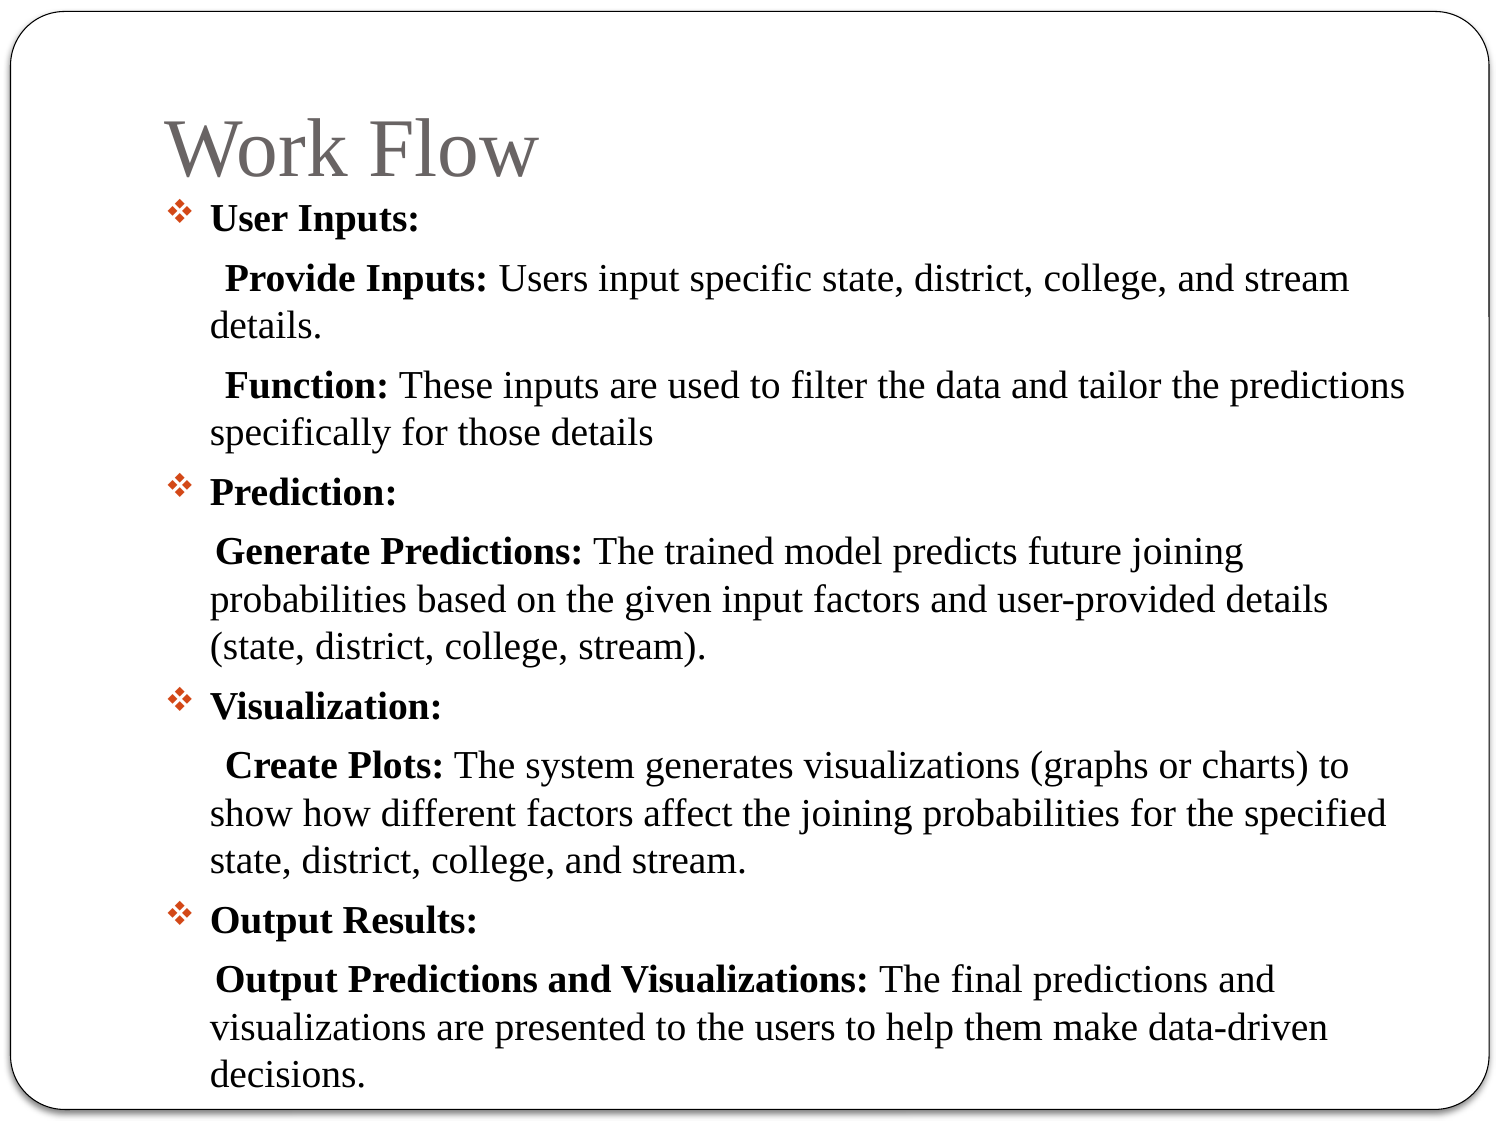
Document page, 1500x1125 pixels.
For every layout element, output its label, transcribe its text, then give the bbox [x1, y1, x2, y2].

title Work Flow [150, 45, 1425, 184]
list User Inputs: Provide Inputs: Users input specific state, district, college, and stream details. Function: These inputs are used to filter the data and tailor the predictions specifically for those details Prediction: Generate Predictions: The trained model predicts future joining probabilities based on the given input factors and user-provided details (state, district, college, stream). Visualization: Create Plots: The system generates visualizations (graphs or charts) to show how different factors affect the joining probabilities for the specified state, district, college, and stream. Output Results: Output Predictions and Visualizations: The final predictions and visualizations are presented to the users to help them make data-driven decisions. [150, 184, 1425, 879]
